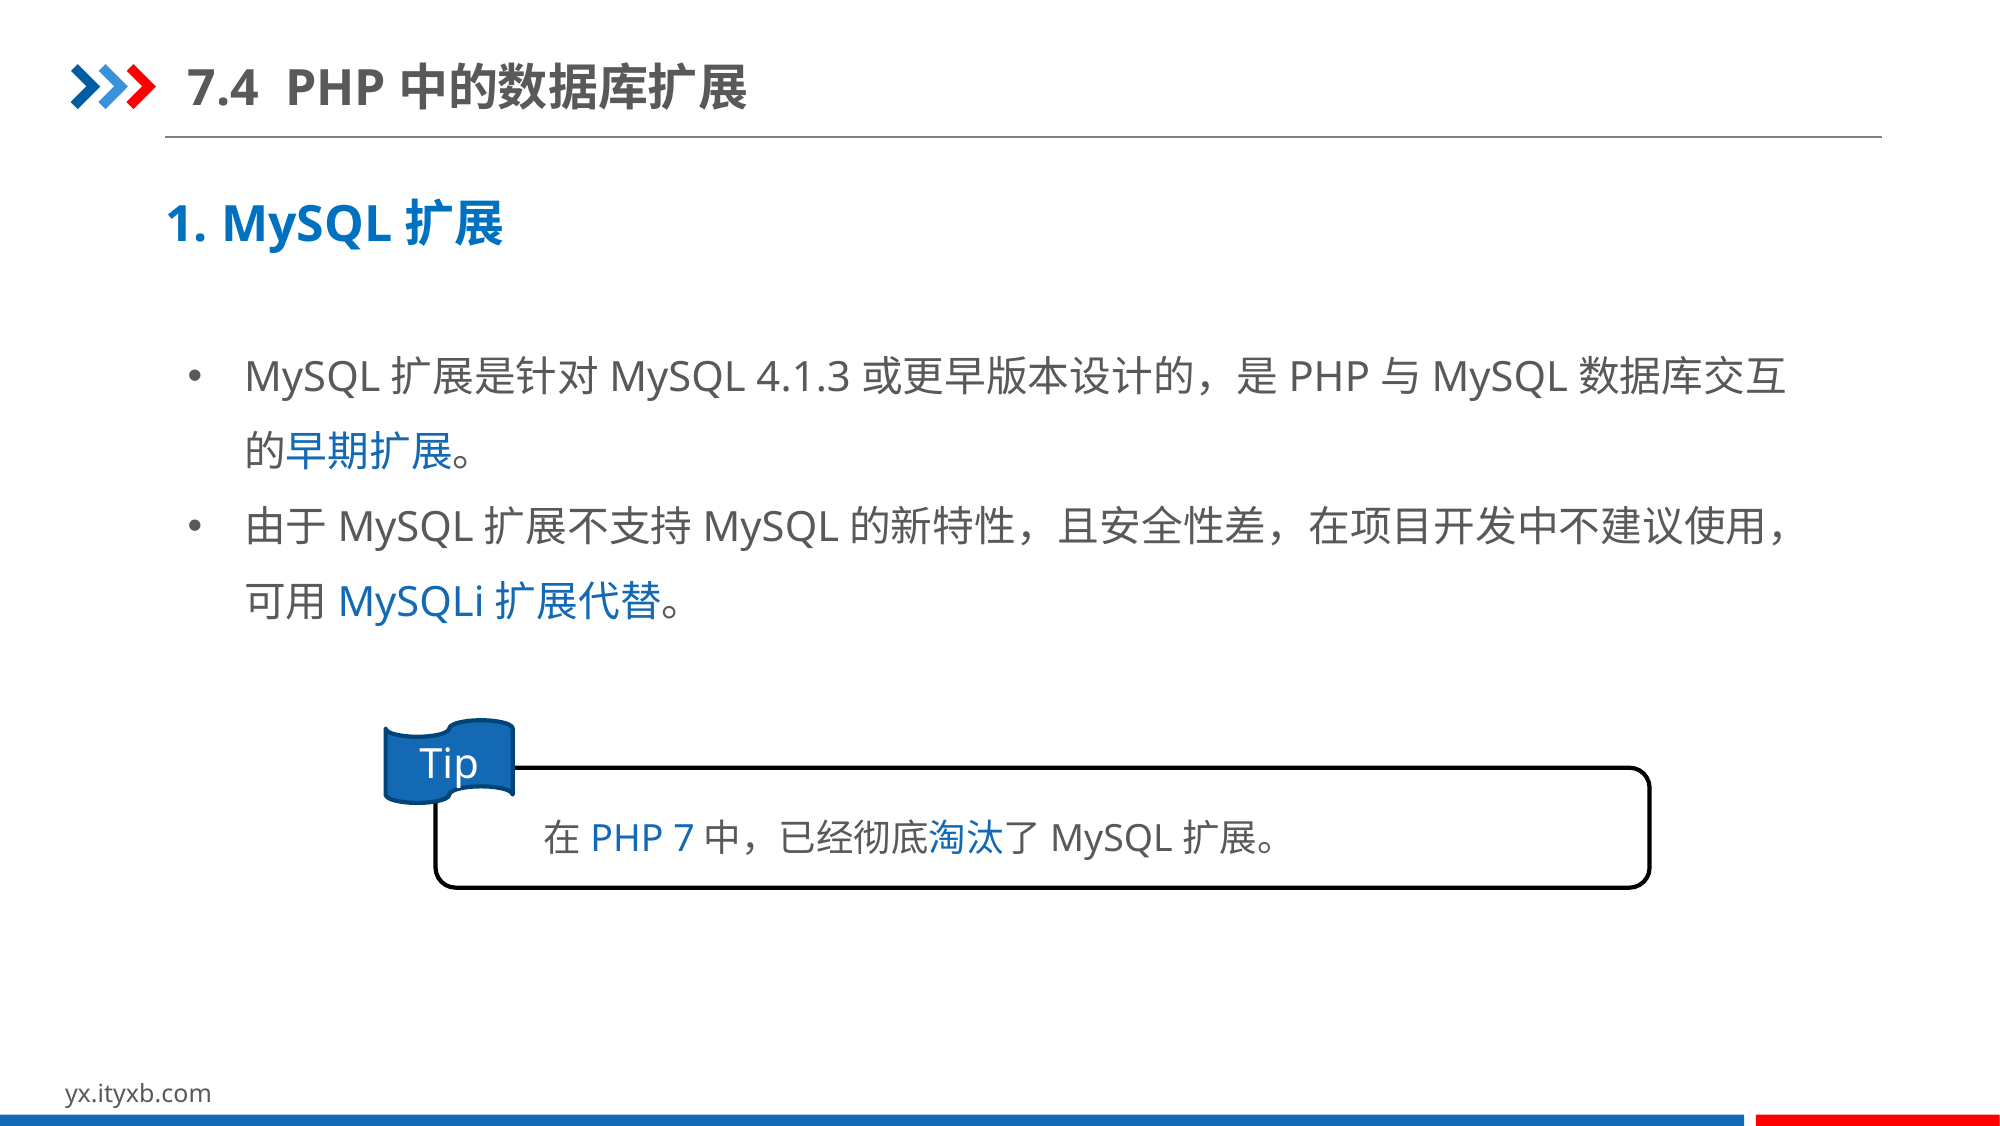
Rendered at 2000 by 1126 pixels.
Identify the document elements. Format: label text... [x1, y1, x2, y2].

text_box 1. MySQL扩展 [150, 184, 808, 259]
text_box Tip [383, 718, 515, 806]
text_box [433, 765, 1652, 890]
text_box MySQL扩展是针对MySQL 4.1.3或更早版本设计的，是PHP与MySQL数据库交互的早期扩展。 由于MySQL扩展不支持MySQL的新特性，且安全性差，在项目开发中不建议使用，可用MySQLi扩展代替。 [173, 317, 1804, 633]
text_box 7.4 PHP中的数据库扩展 [187, 43, 827, 127]
